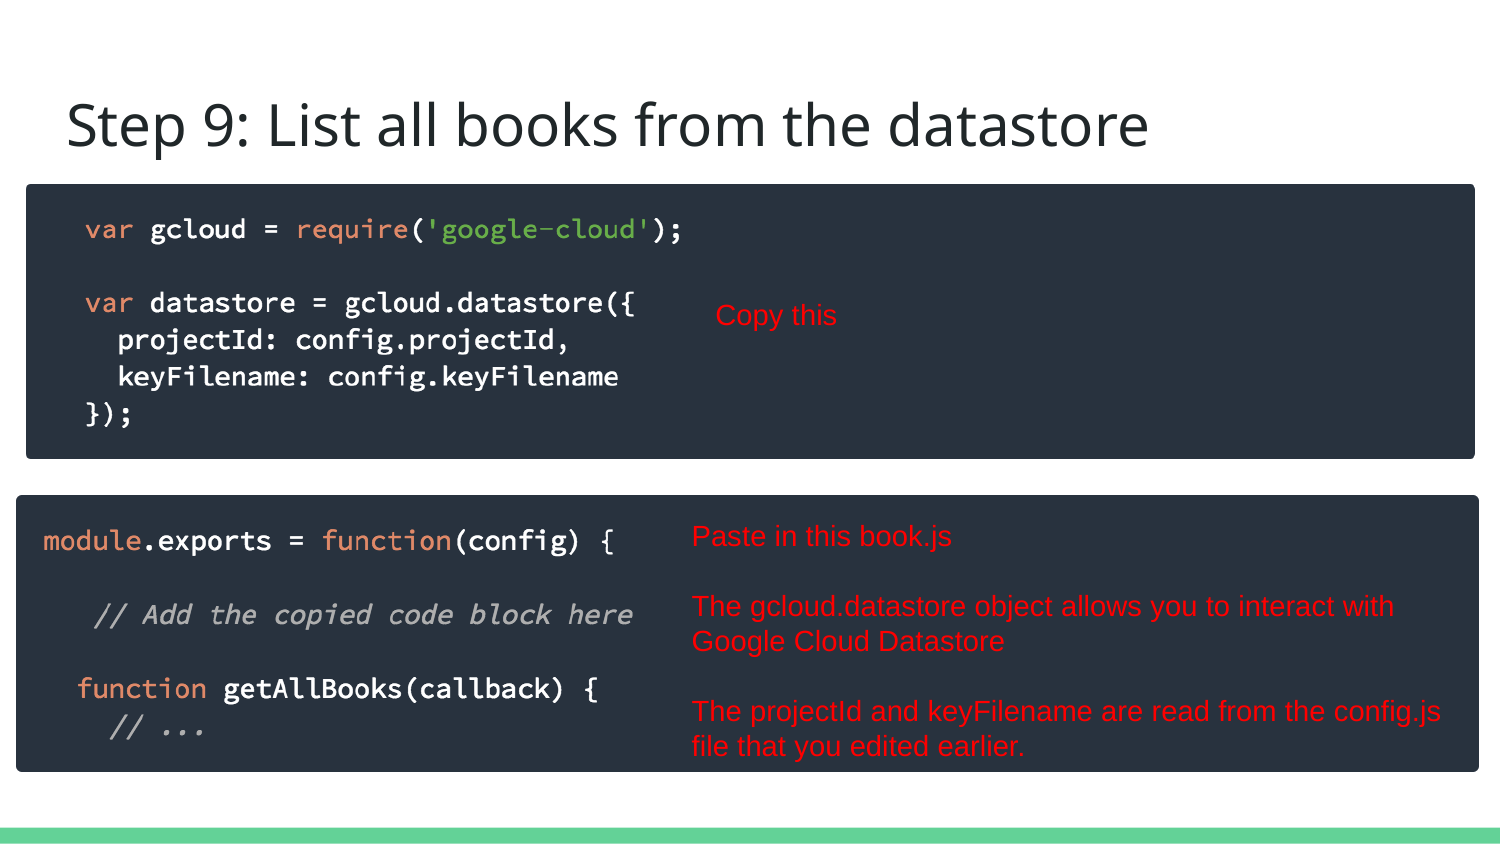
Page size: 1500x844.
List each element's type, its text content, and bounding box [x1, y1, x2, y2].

title Step 9: List all books from the datastore [51, 72, 1449, 165]
picture [0, 166, 1500, 789]
